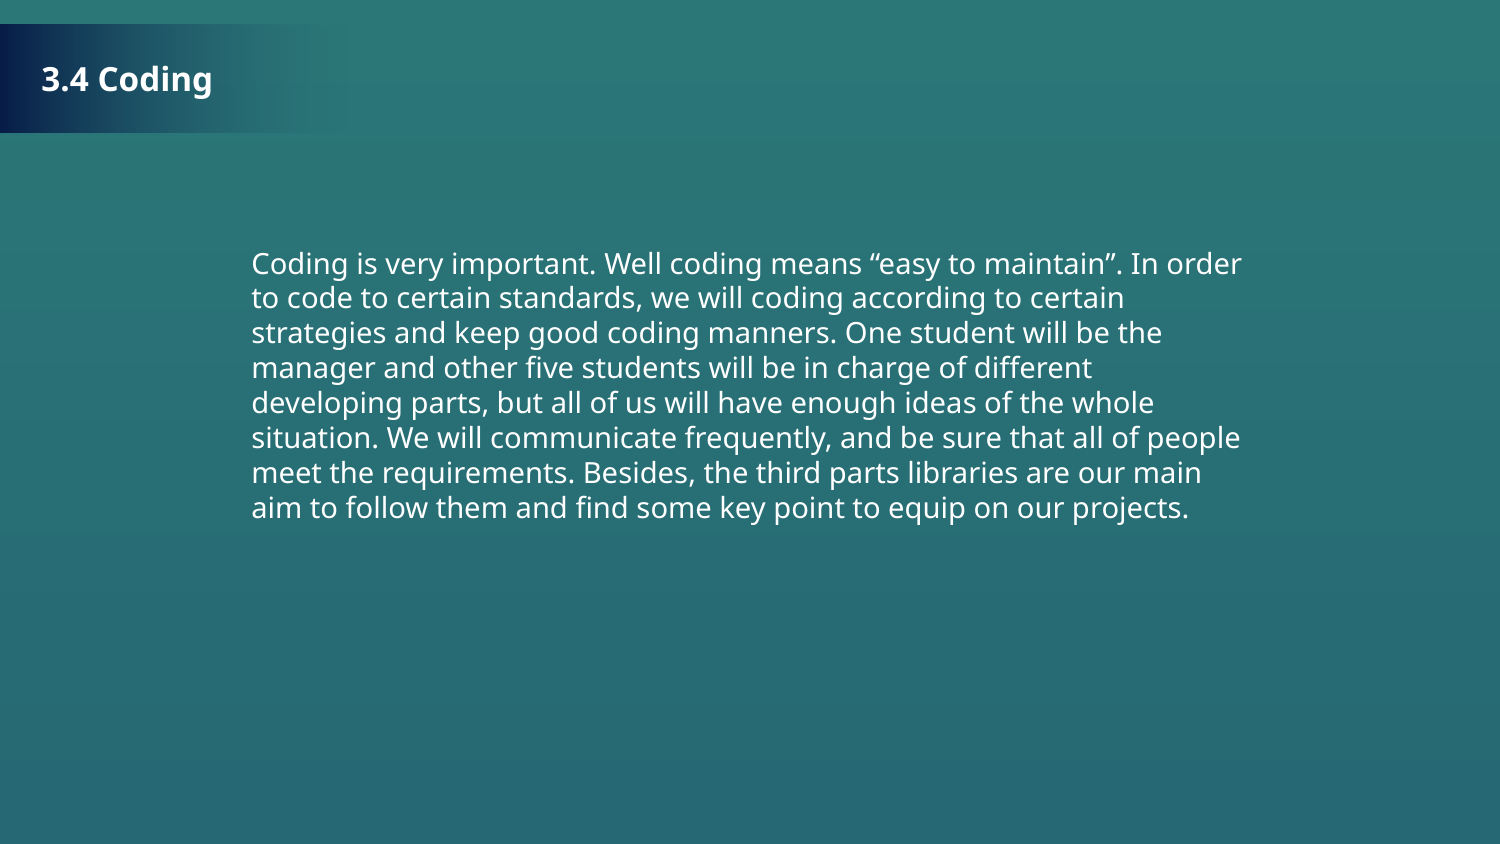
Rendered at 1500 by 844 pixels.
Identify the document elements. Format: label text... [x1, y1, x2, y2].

text_box 3.4 Coding [26, 50, 229, 146]
text_box Coding is very important. Well coding means “easy to maintain”. In order to code to certain standards, we will coding according to certain strategies and keep good coding manners. One student will be the manager and other five students will be in charge of different developing parts, but all of us will have enough ideas of the whole situation. We will communicate frequently, and be sure that all of people meet the requirements. Besides, the third parts libraries are our main aim to follow them and find some key point to equip on our projects. [236, 237, 1264, 532]
text_box [0, 24, 349, 133]
